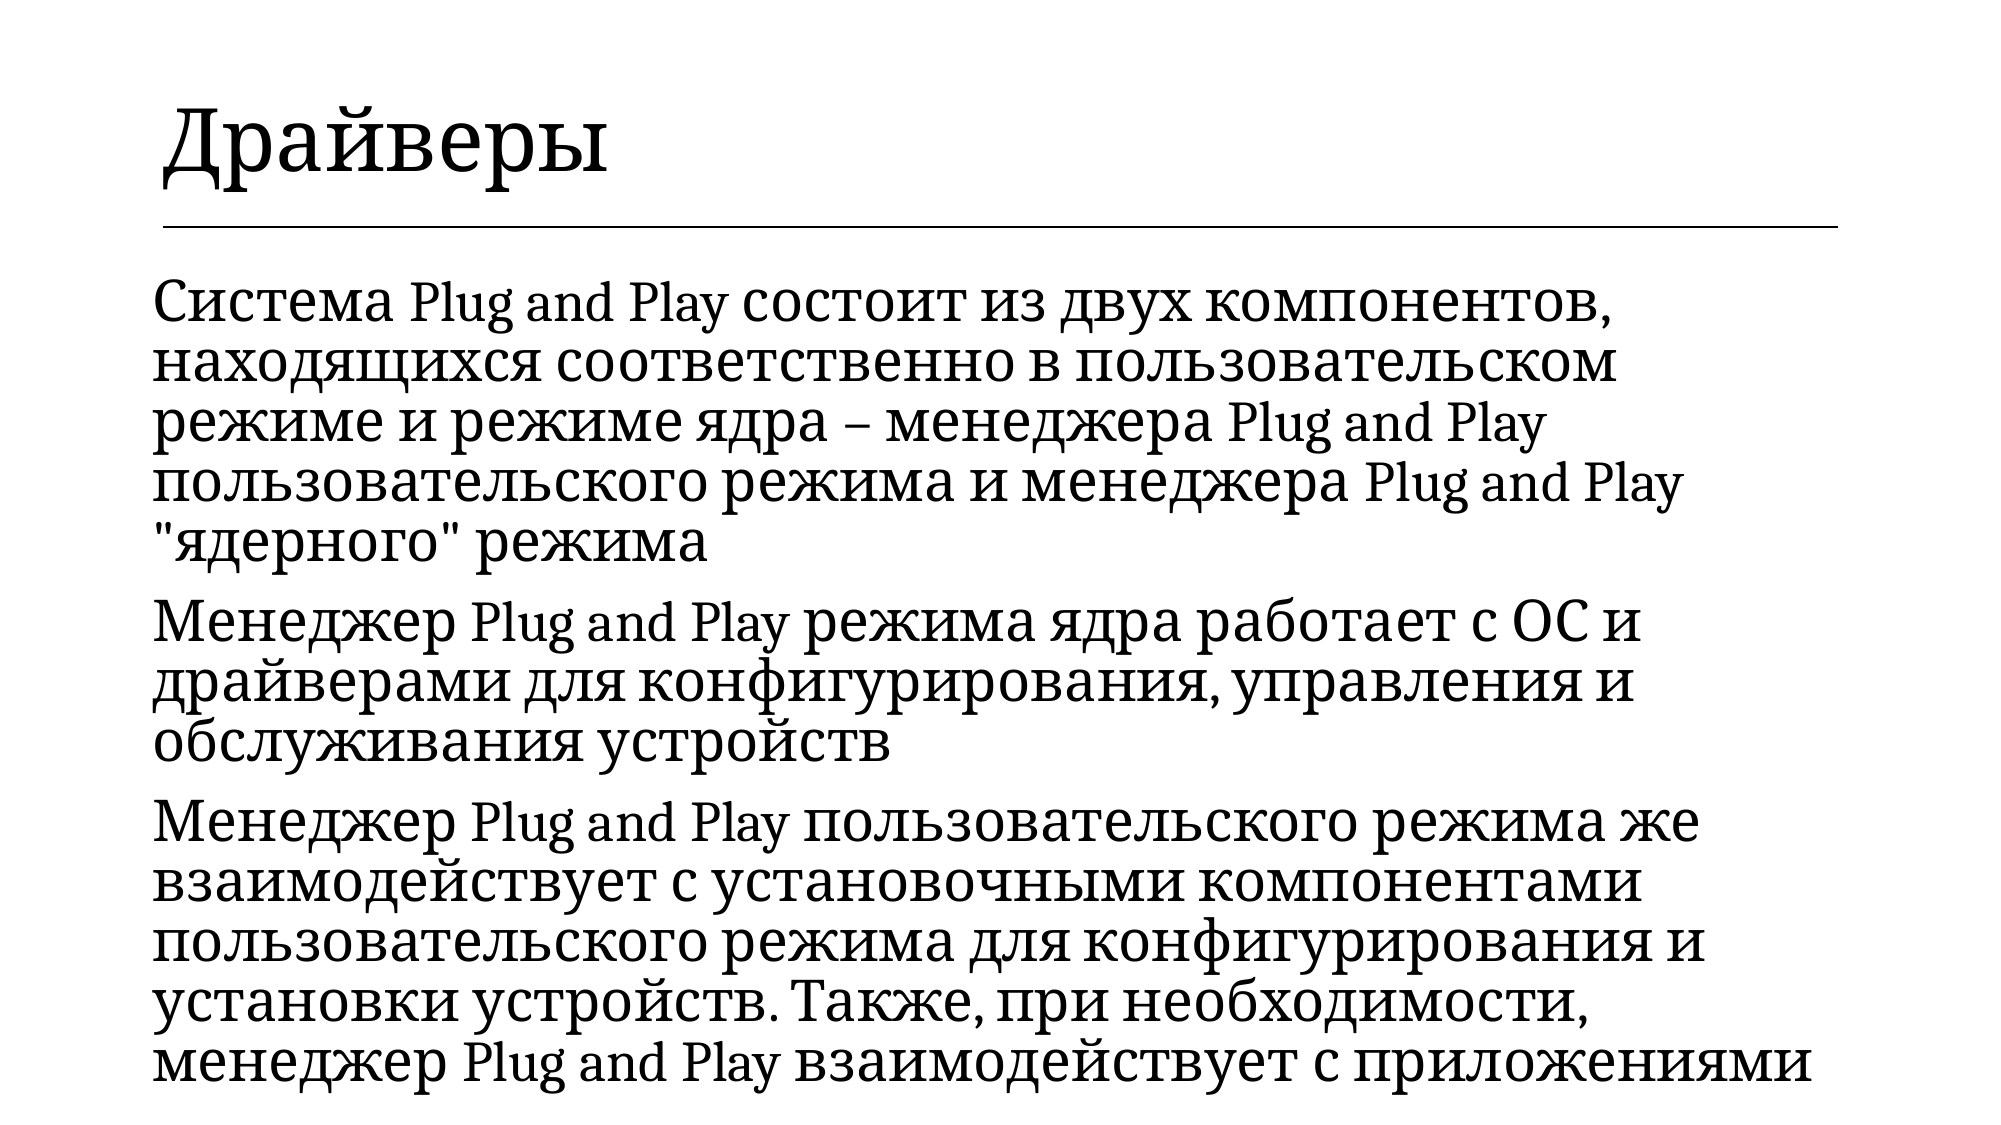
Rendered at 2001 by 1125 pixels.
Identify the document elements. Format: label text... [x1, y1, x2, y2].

table_header Драйверы [163, 60, 1838, 226]
list Система Plug and Play состоит из двух компонентов, находящихся соответственно в пользовательском режиме и режиме ядра – менеджера Plug and Play пользовательского режима и менеджера Plug and Play "ядерного" режима Менеджер Plug and Play режима ядра работает с ОС и драйверами для конфигурирования, управления и обслуживания устройств Менеджер Plug and Play пользовательского режима же взаимодействует с установочными компонентами пользовательского режима для конфигурирования и установки устройств. Также, при необходимости, менеджер Plug and Play взаимодействует с приложениями [137, 266, 1859, 1107]
